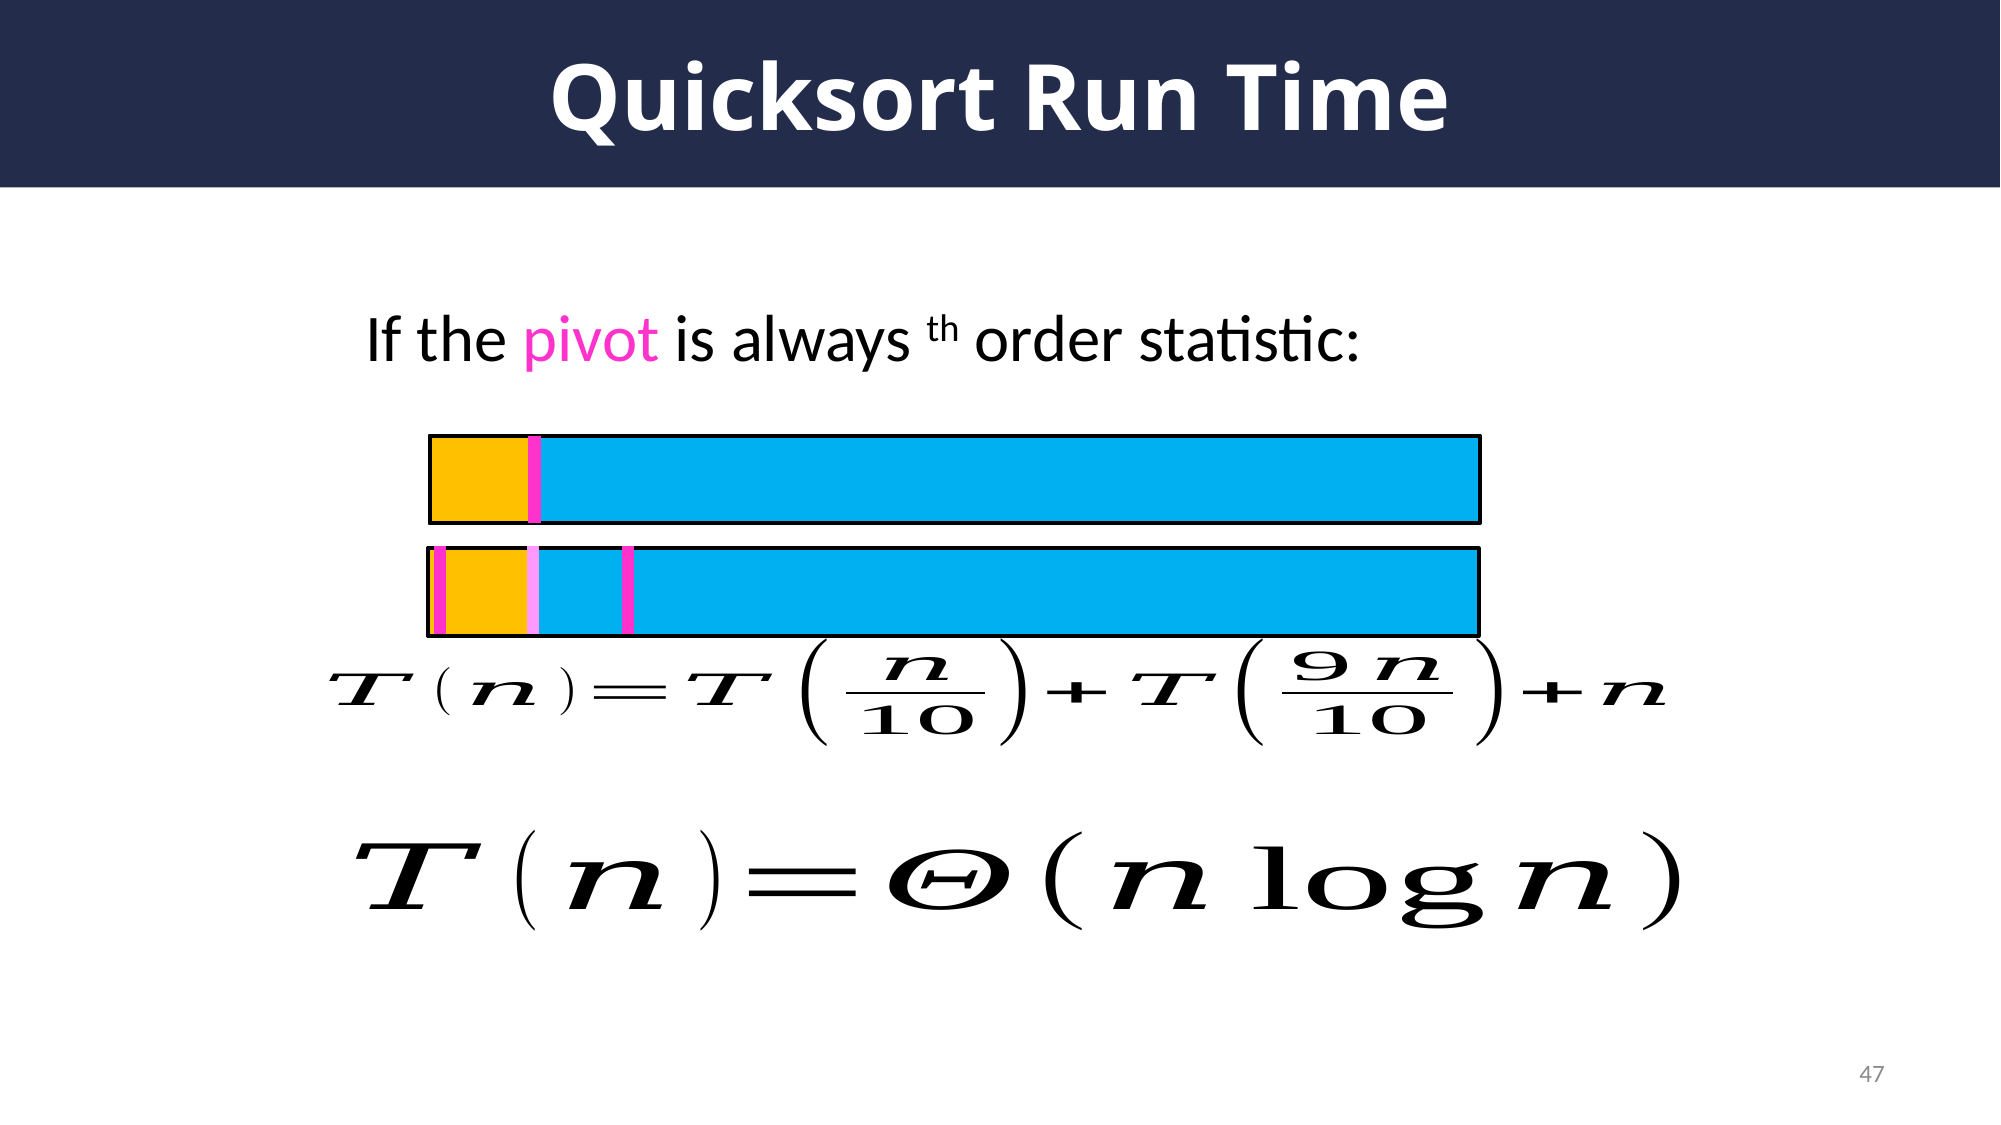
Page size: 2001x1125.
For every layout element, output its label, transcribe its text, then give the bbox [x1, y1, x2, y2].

text_box [535, 546, 626, 638]
slide_number 47 [1433, 1042, 1900, 1103]
text_box [537, 434, 1482, 525]
text_box [629, 546, 1481, 638]
text_box [426, 546, 438, 638]
text_box [442, 546, 531, 638]
text_box [428, 434, 537, 525]
title Quicksort Run Time [99, 24, 1900, 163]
